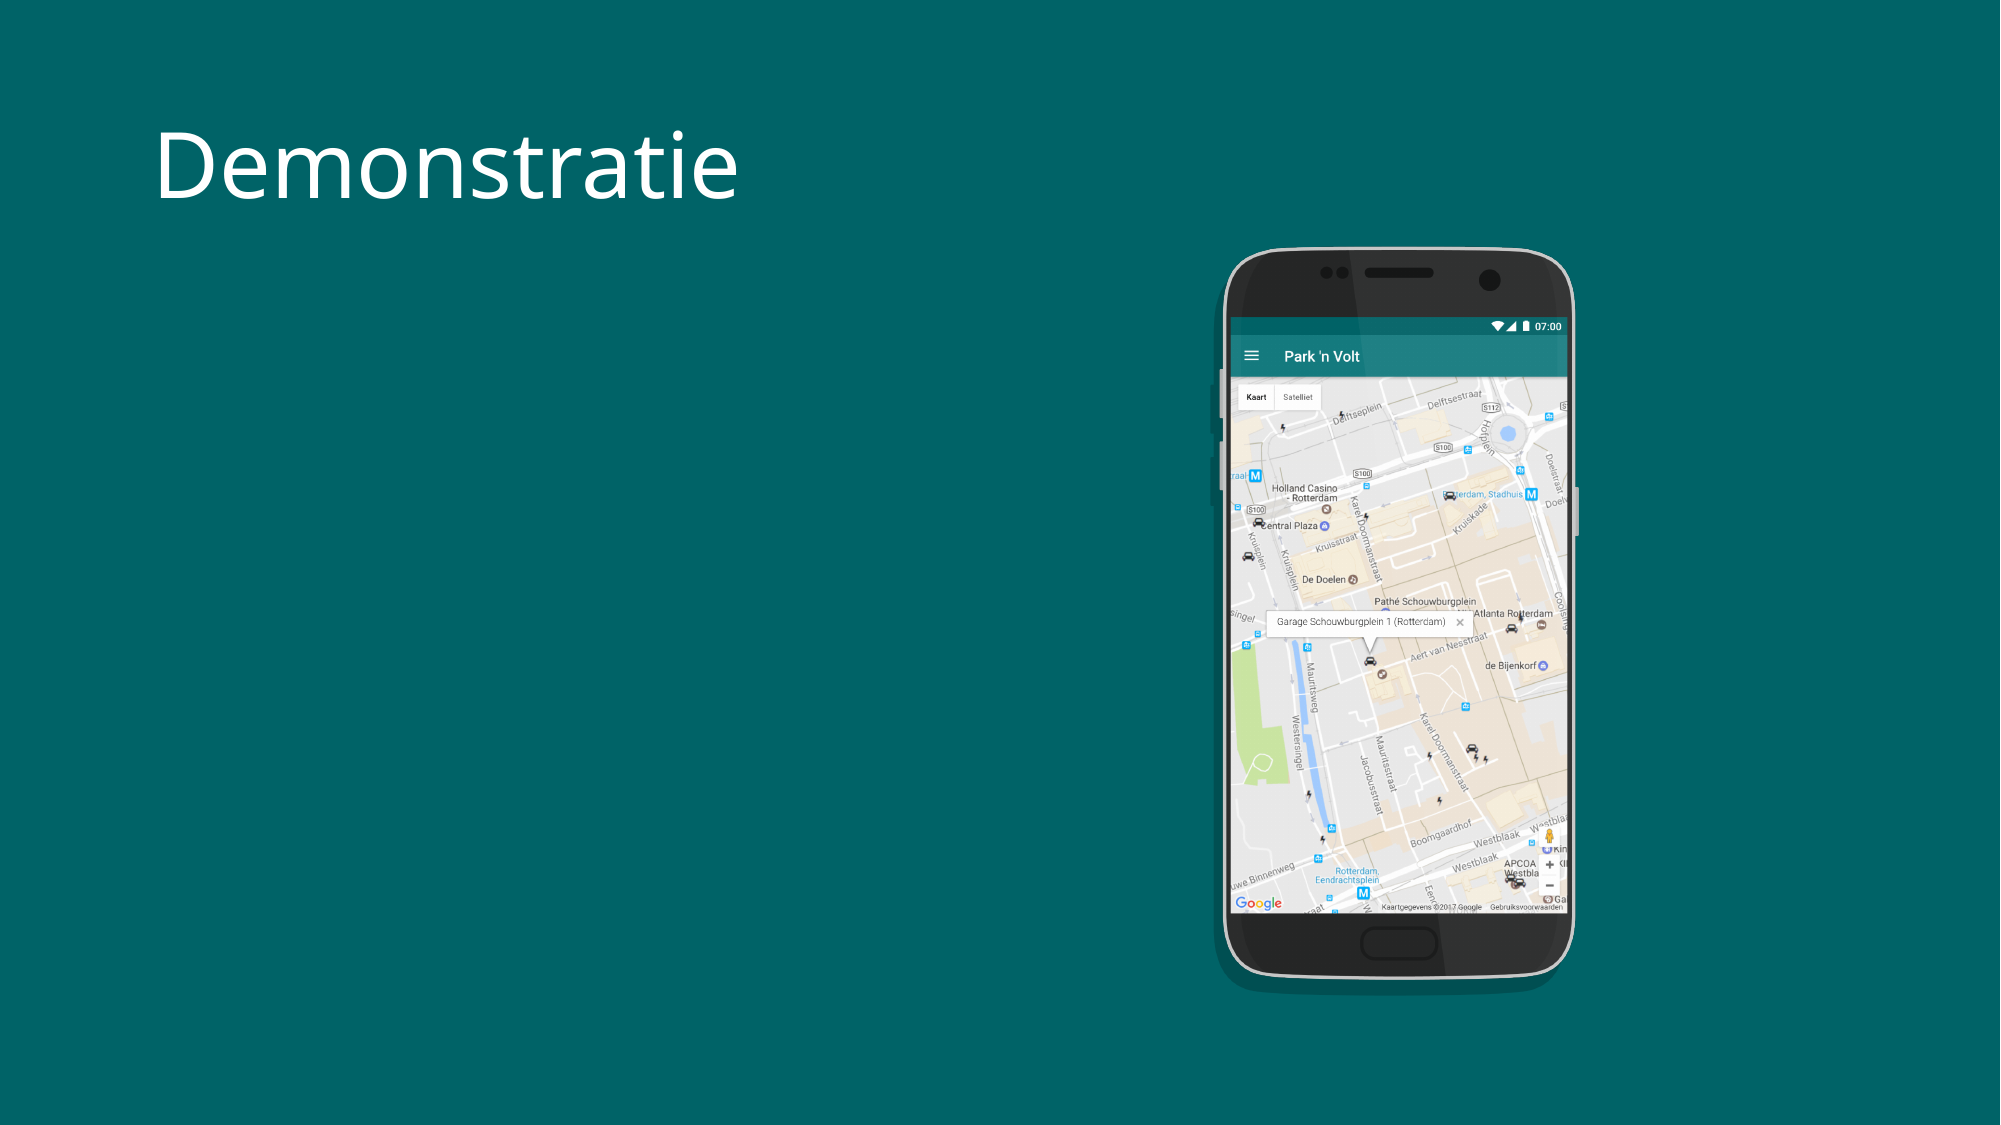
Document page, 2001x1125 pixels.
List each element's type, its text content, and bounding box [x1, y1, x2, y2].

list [1150, 168, 1648, 1062]
title Demonstratie [137, 59, 1863, 278]
